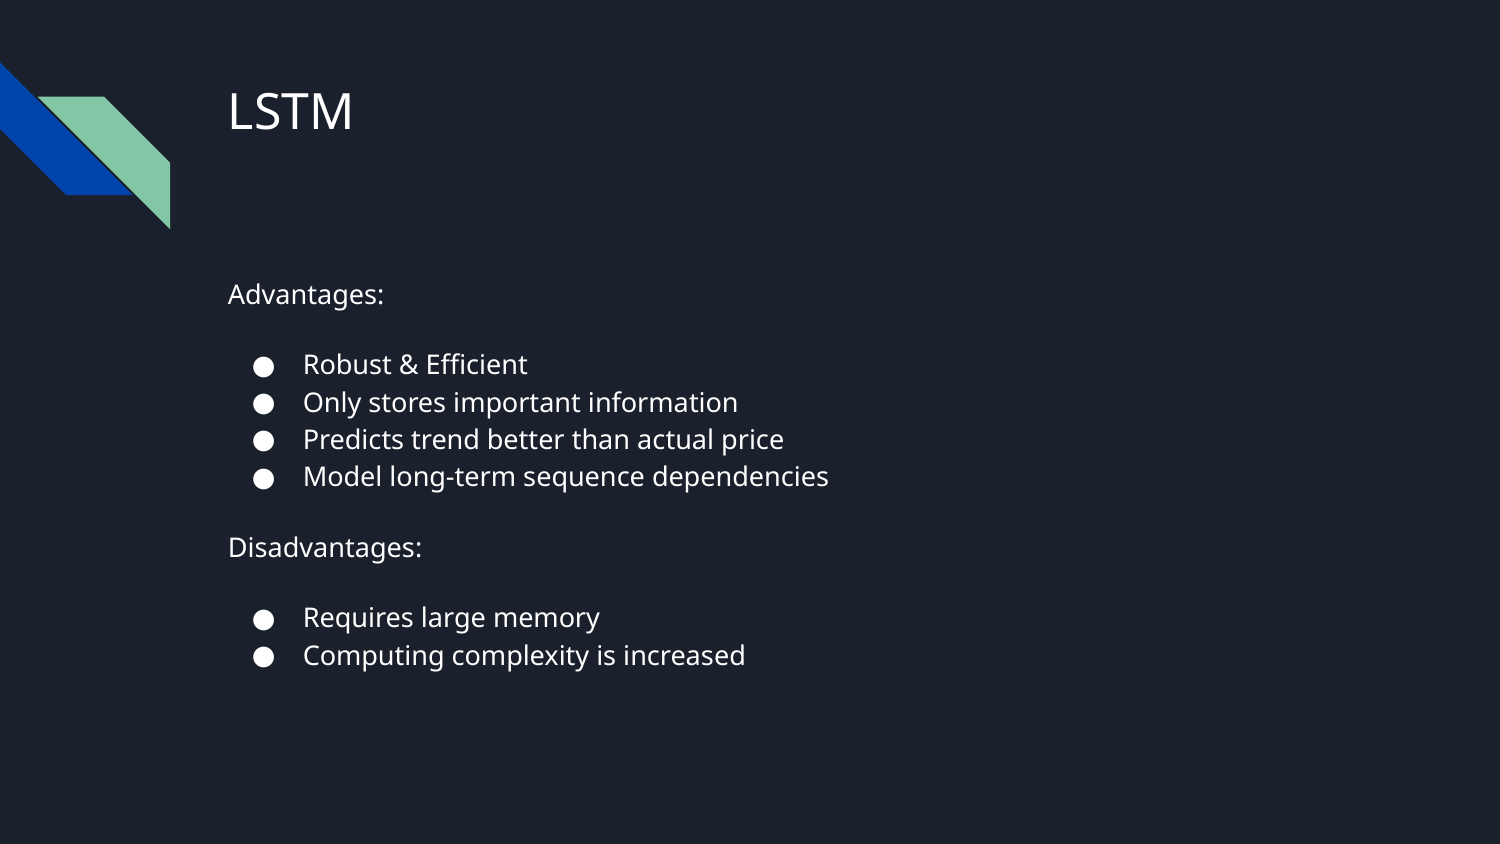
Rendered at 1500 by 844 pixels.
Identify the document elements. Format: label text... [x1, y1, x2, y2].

list Advantages: Robust & Efficient Only stores important information Predicts trend better than actual price Model long-term sequence dependencies Disadvantages: Requires large memory Computing complexity is increased [212, 257, 1368, 735]
title LSTM [212, 64, 1368, 215]
